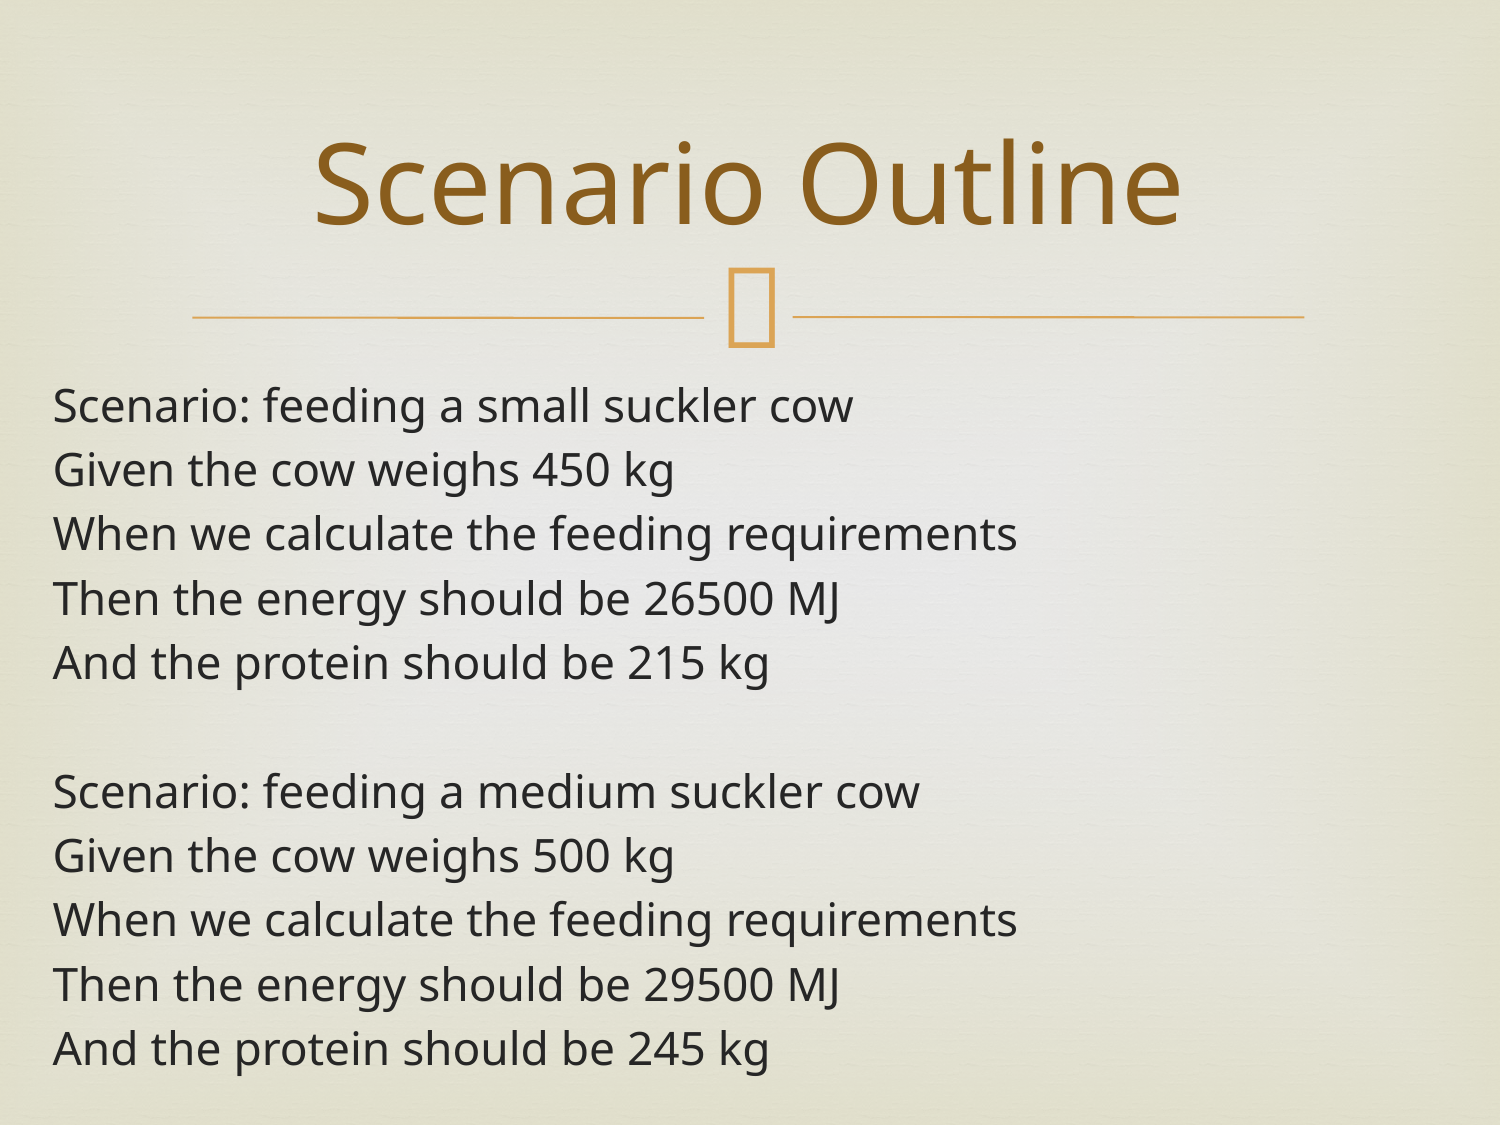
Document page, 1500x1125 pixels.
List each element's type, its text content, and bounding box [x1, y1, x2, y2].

title Scenario Outline [112, 93, 1386, 267]
list Scenario: feeding a small suckler cow Given the cow weighs 450 kg When we calculate the feeding requirements Then the energy should be 26500 MJ And the protein should be 215 kg Scenario: feeding a medium suckler cow Given the cow weighs 500 kg When we calculate the feeding requirements Then the energy should be 29500 MJ And the protein should be 245 kg [37, 368, 1475, 1088]
